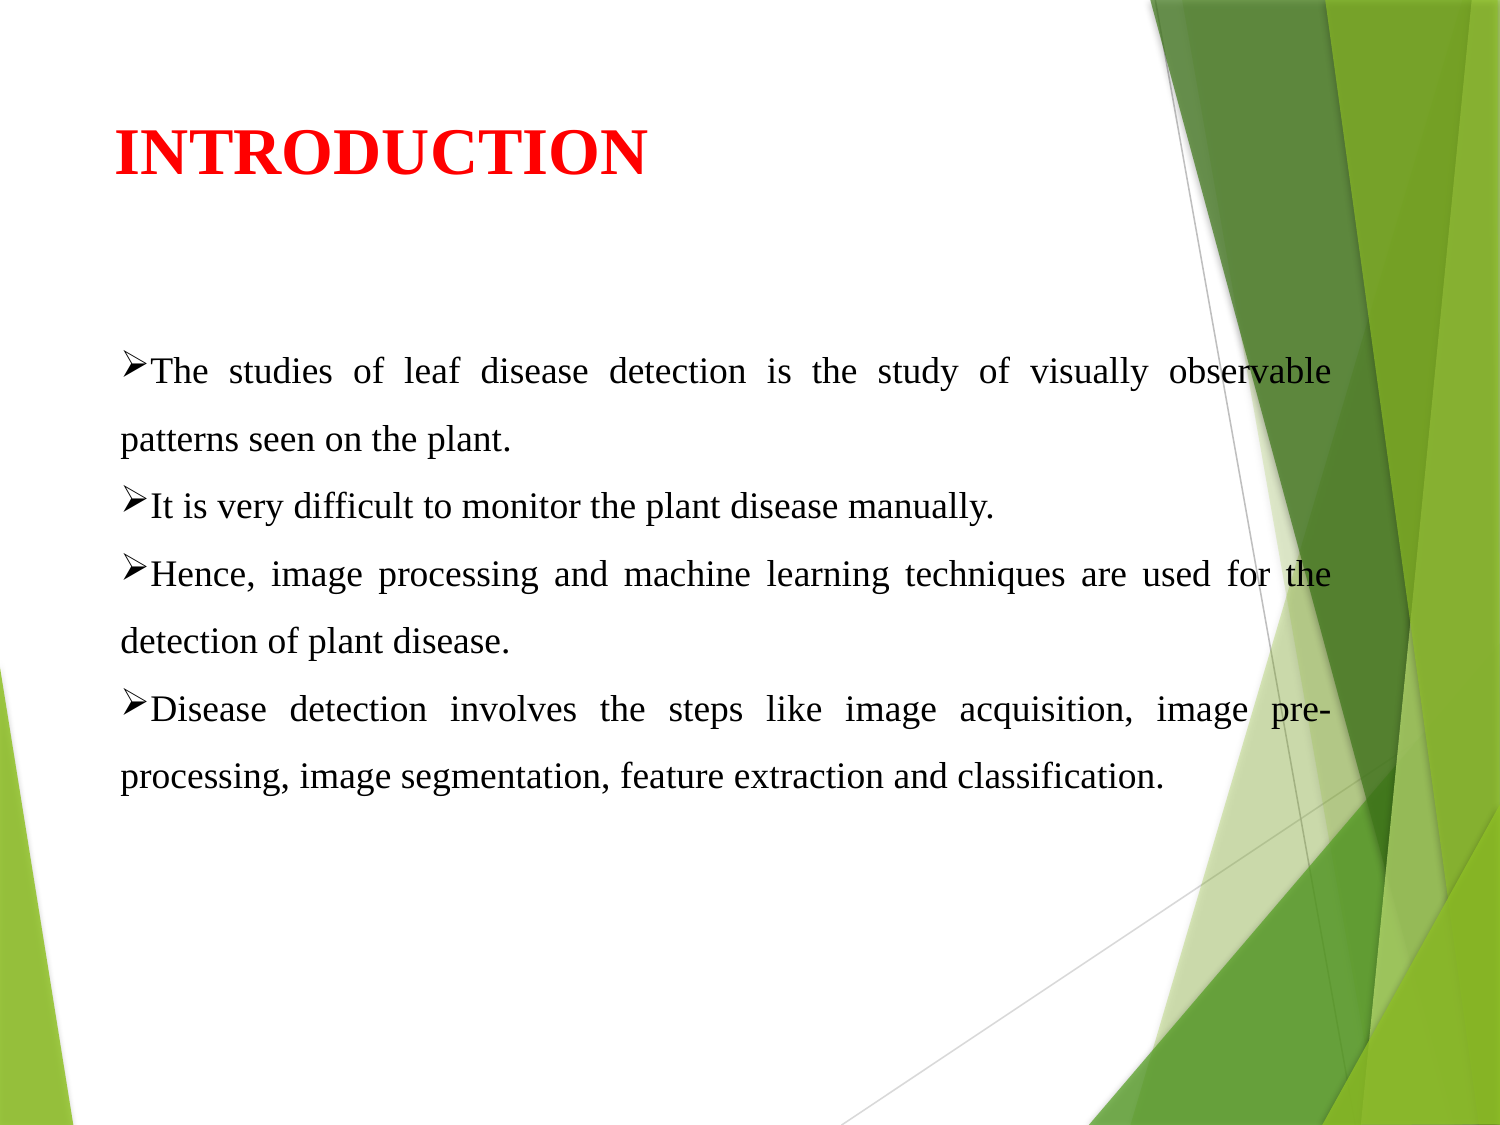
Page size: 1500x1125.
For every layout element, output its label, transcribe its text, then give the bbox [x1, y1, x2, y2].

title INTRODUCTION [99, 99, 1142, 317]
text_box The studies of leaf disease detection is the study of visually observable patterns seen on the plant. It is very difficult to monitor the plant disease manually. Hence, image processing and machine learning techniques are used for the detection of plant disease. Disease detection involves the steps like image acquisition, image pre-processing, image segmentation, feature extraction and classification. [105, 316, 1348, 804]
